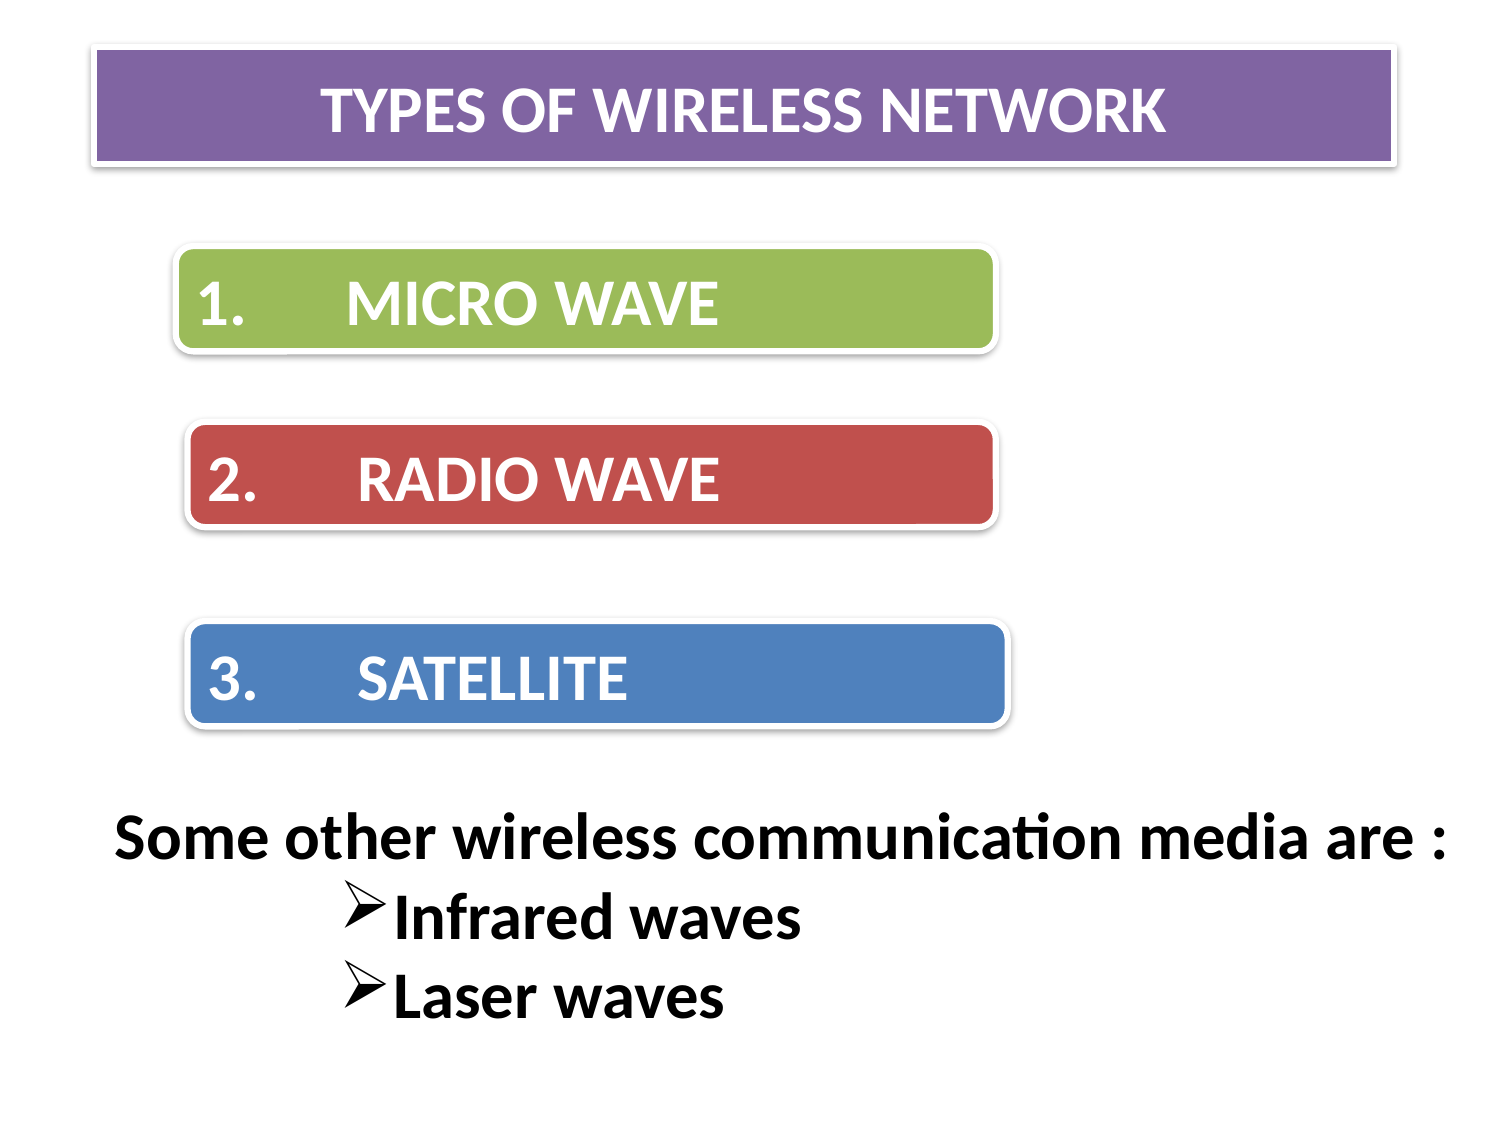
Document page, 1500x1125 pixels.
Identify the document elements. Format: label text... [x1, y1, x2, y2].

text_box 3. SATELLITE [184, 617, 1011, 730]
text_box Some other wireless communication media are : Infrared waves Laser waves [100, 785, 1466, 1040]
text_box 2. RADIO WAVE [184, 418, 1000, 531]
text_box TYPES OF WIRELESS NETWORK [91, 44, 1397, 167]
text_box 1. MICRO WAVE [172, 242, 1000, 355]
